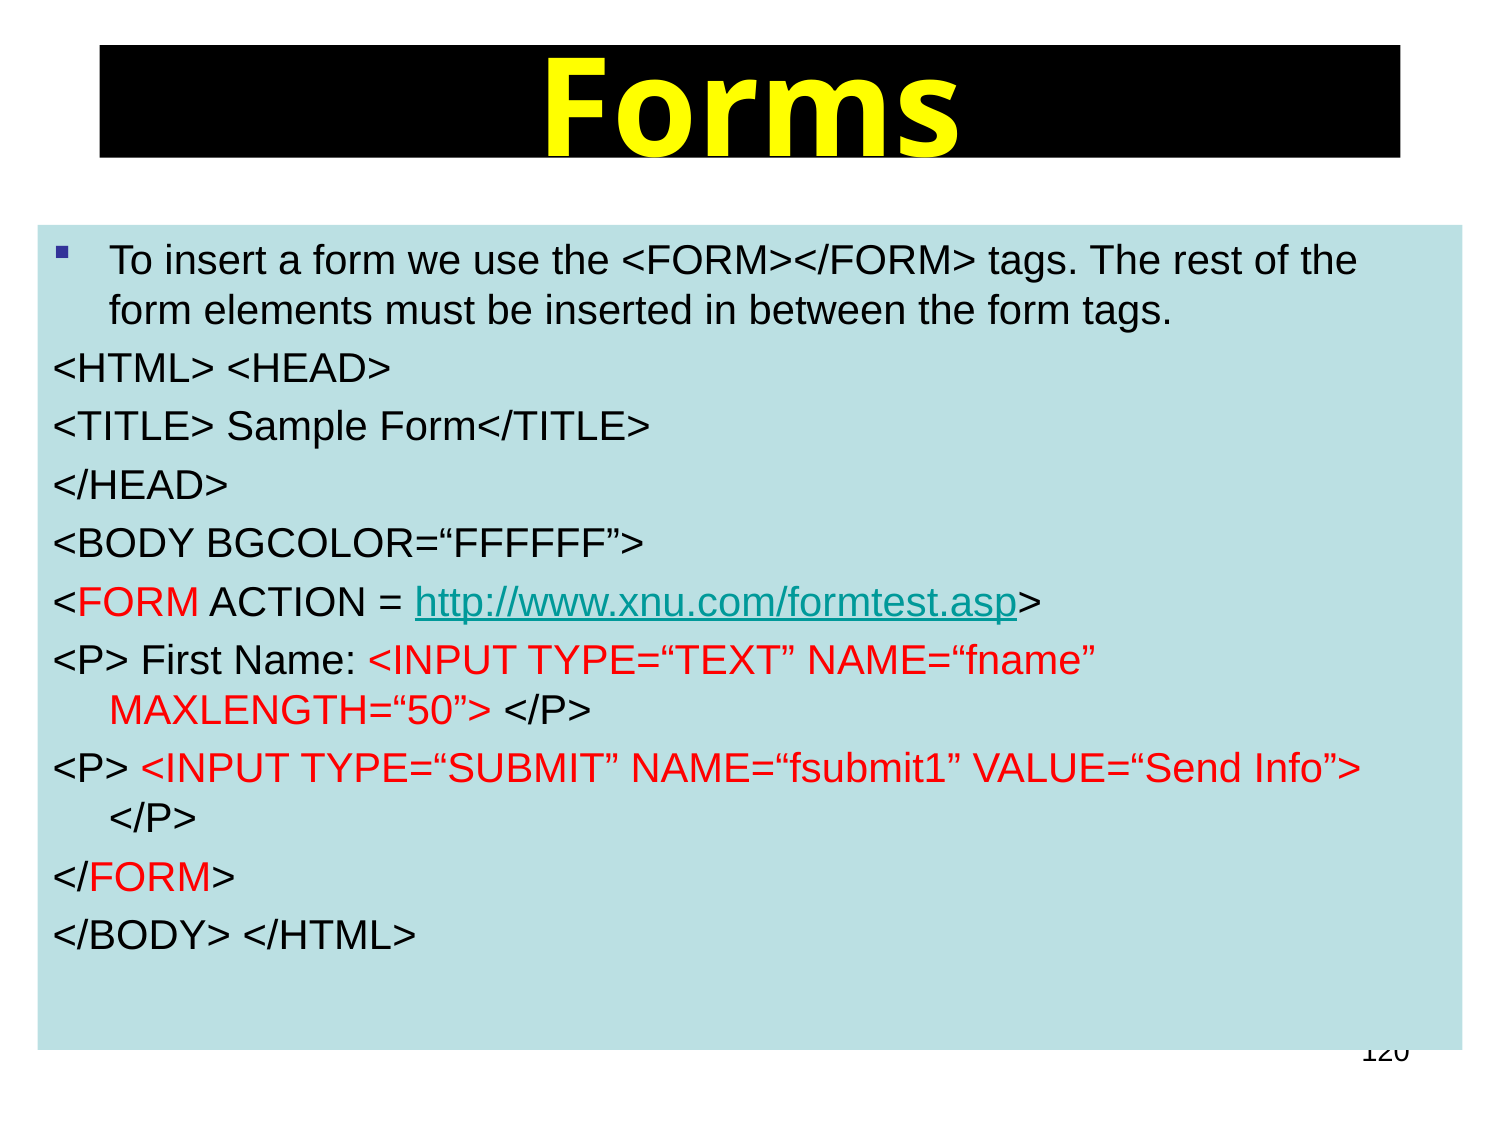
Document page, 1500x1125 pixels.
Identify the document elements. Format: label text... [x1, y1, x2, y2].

title Forms [99, 44, 1401, 158]
list To insert a form we use the <FORM></FORM> tags. The rest of the form elements must be inserted in between the form tags. <HTML> <HEAD> <TITLE> Sample Form</TITLE> </HEAD> <BODY BGCOLOR=“FFFFFF”> <FORM ACTION = http://www.xnu.com/formtest.asp> <P> First Name: <INPUT TYPE=“TEXT” NAME=“fname” MAXLENGTH=“50”> </P> <P> <INPUT TYPE=“SUBMIT” NAME=“fsubmit1” VALUE=“Send Info”> </P> </FORM> </BODY> </HTML> [37, 224, 1463, 1051]
slide_number 120 [1074, 1051, 1426, 1103]
